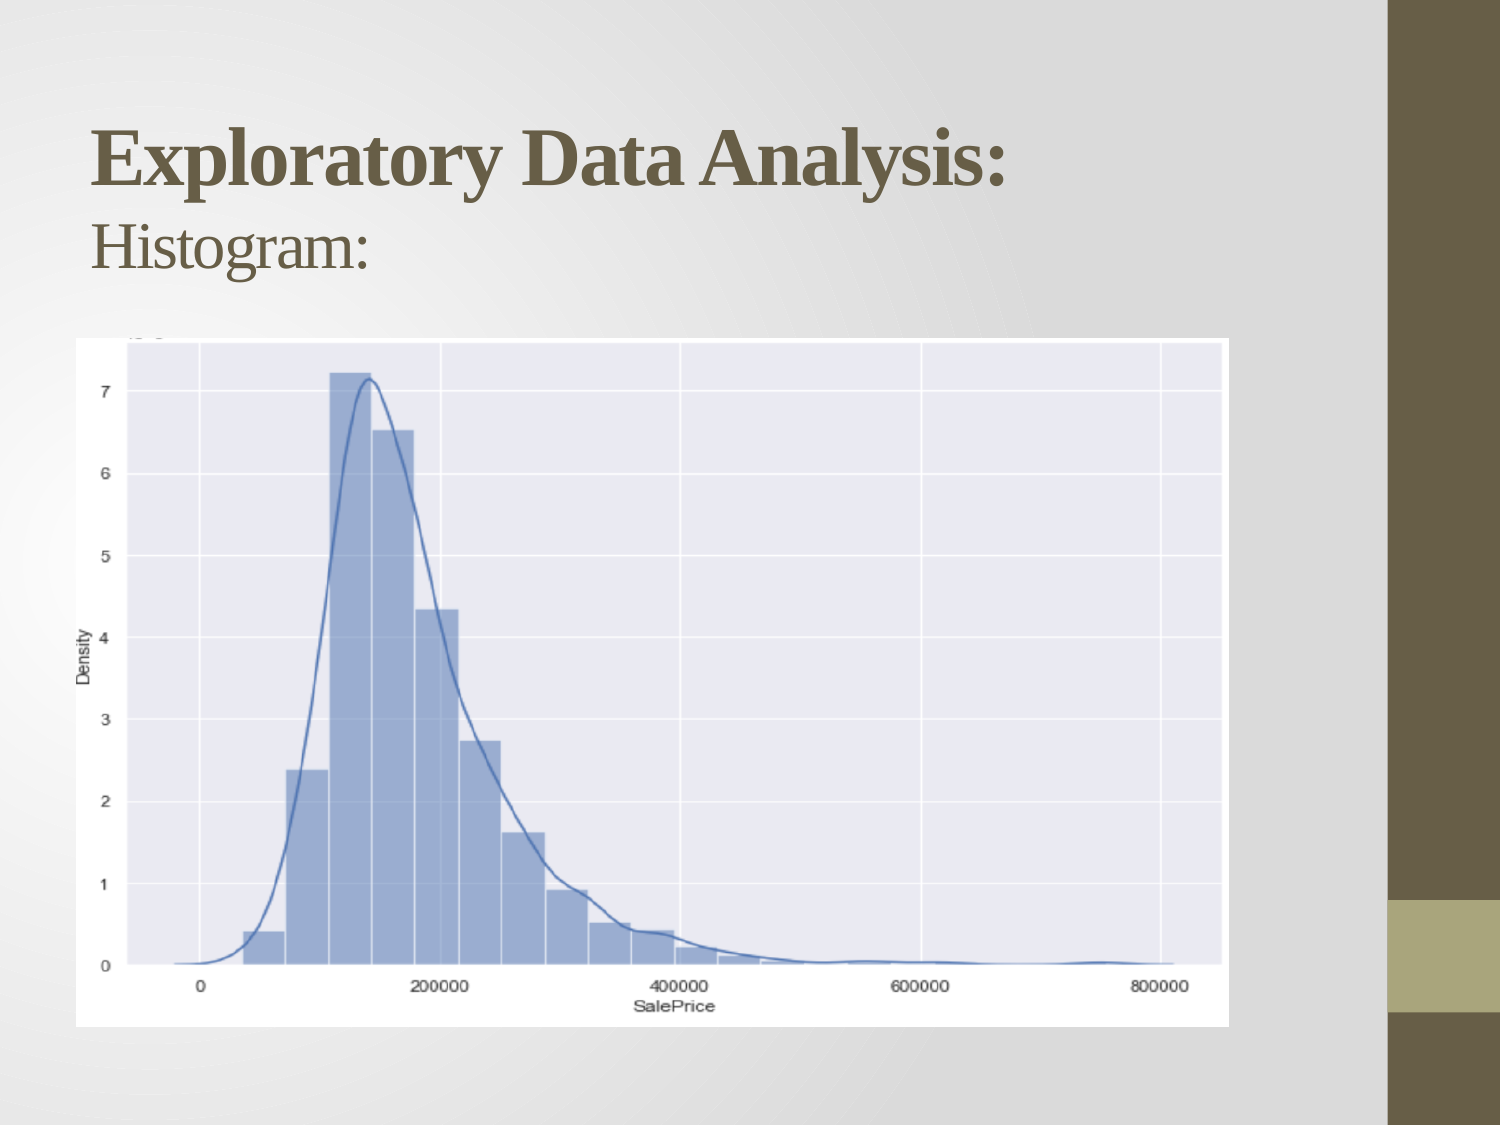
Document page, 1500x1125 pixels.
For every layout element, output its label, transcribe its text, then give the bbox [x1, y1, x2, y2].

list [76, 337, 1229, 1027]
title Exploratory Data Analysis: Histogram: [75, 45, 1325, 339]
